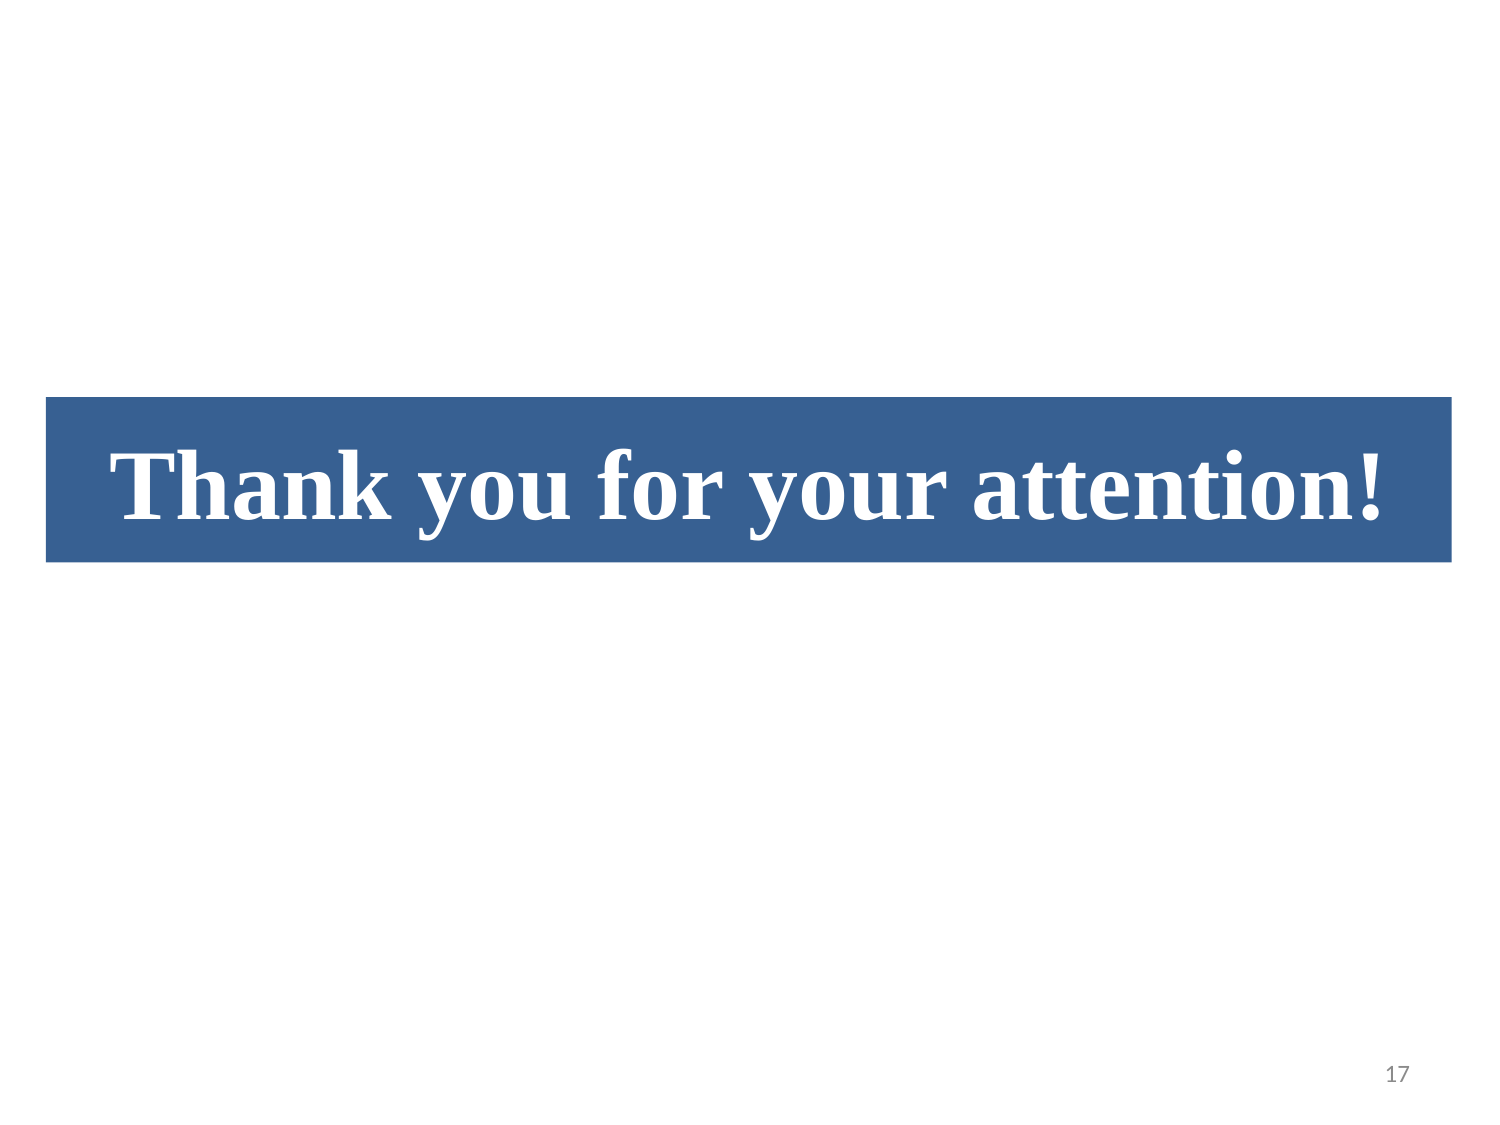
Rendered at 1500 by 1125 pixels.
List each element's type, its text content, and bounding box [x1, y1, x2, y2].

text_box Thank you for your attention! [44, 395, 1454, 564]
slide_number 17 [1074, 1042, 1425, 1103]
